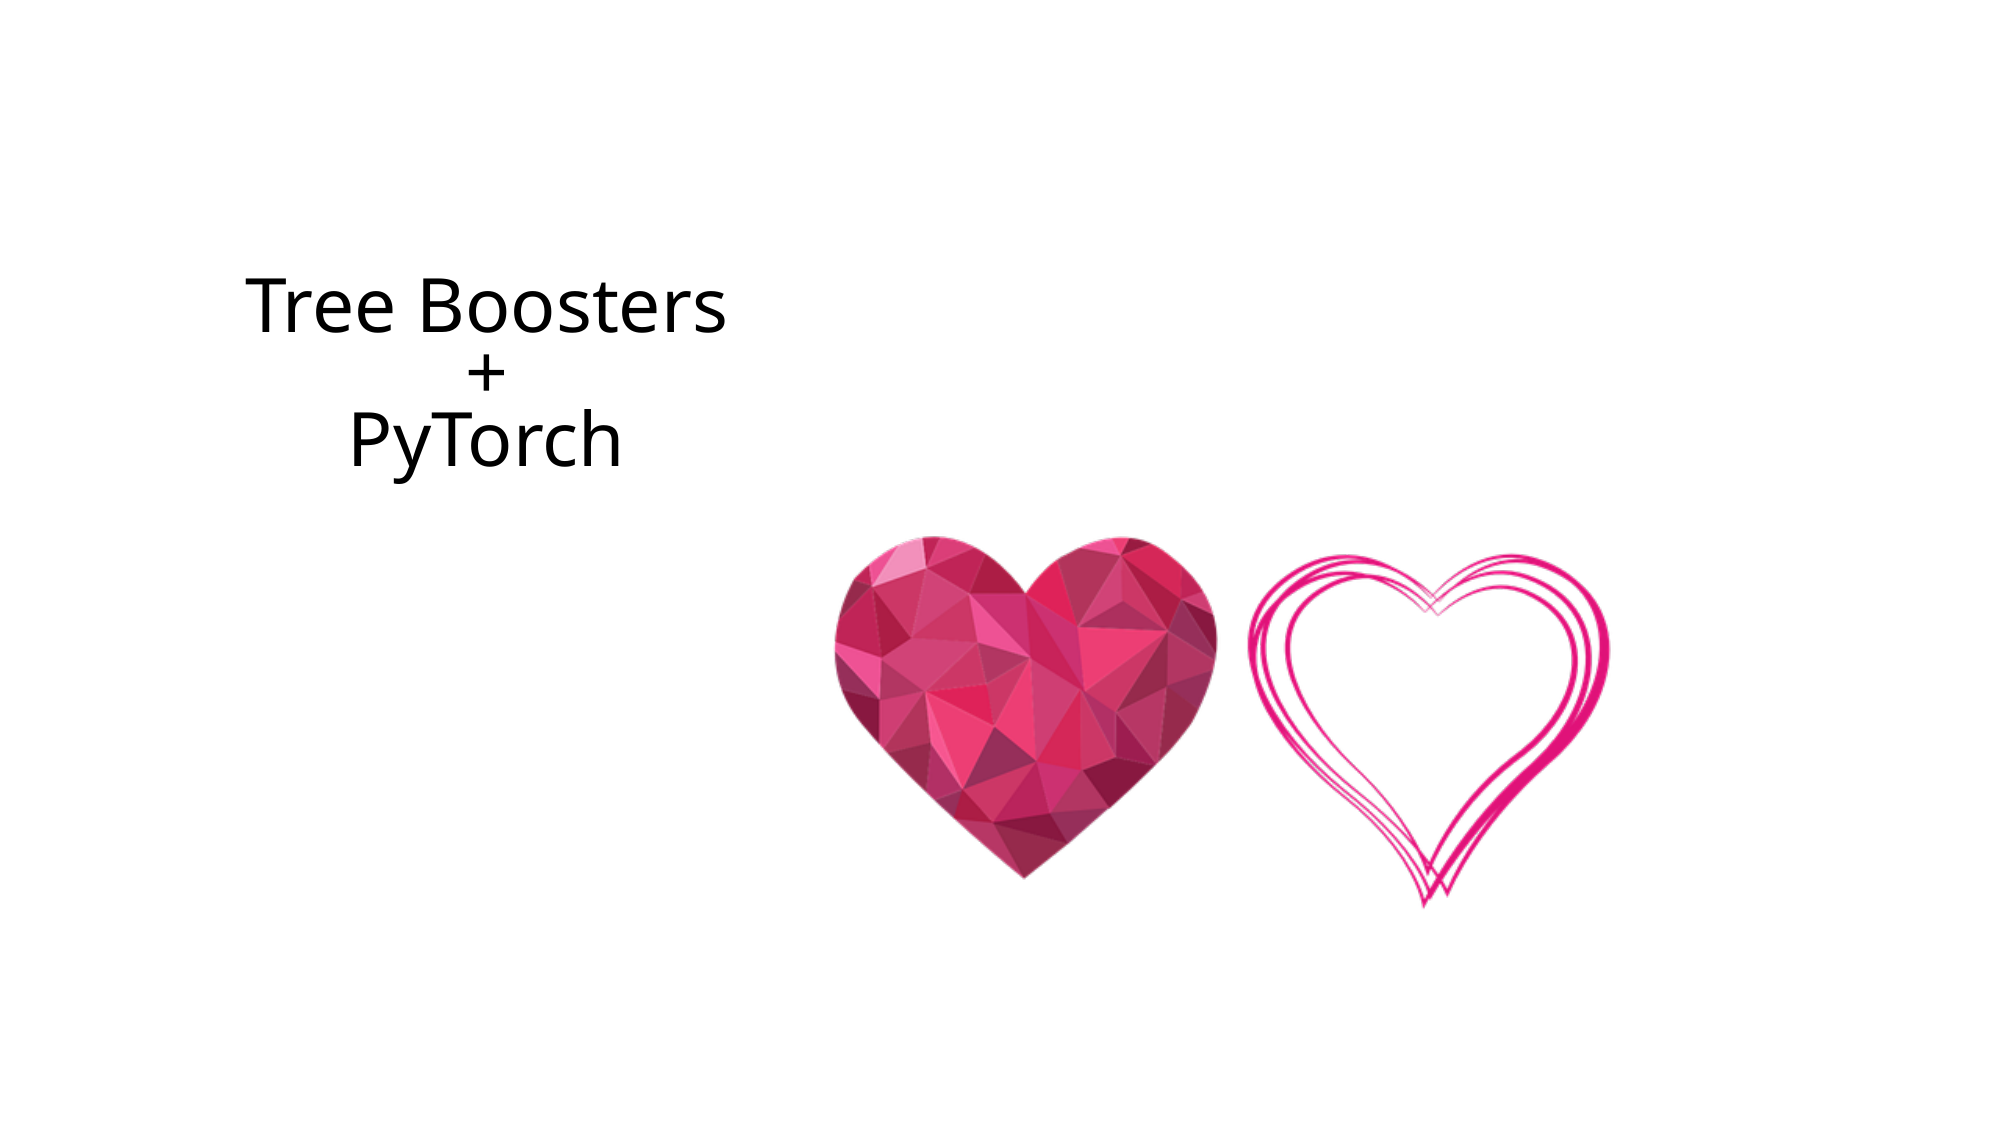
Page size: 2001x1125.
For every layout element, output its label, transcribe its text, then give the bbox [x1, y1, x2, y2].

picture [1242, 546, 1614, 918]
text_box Tree Boosters + PyTorch [230, 273, 744, 489]
picture [828, 527, 1224, 889]
